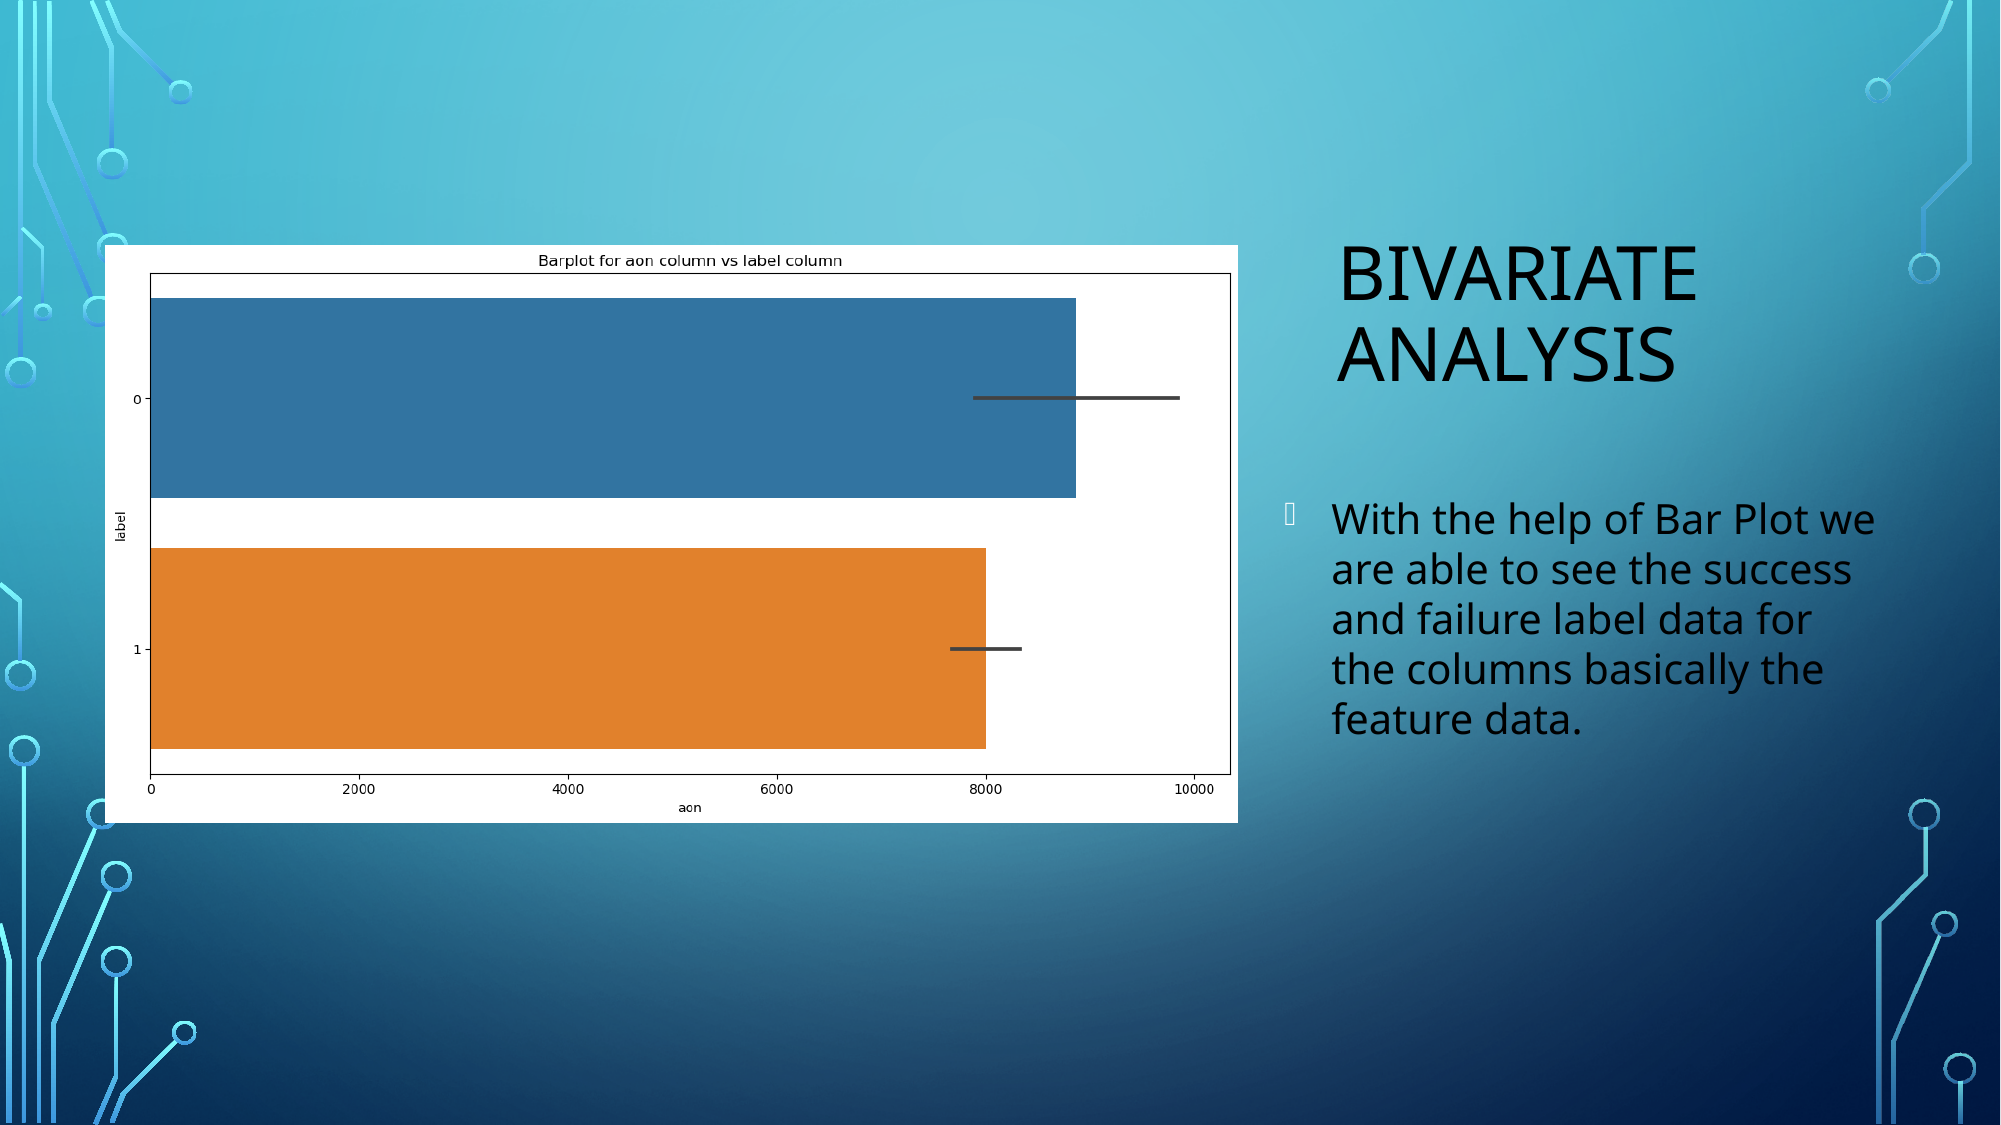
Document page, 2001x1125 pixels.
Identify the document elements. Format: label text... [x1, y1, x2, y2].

text_box With the help of Bar Plot we are able to see the success and failure label data for the columns basically the feature data. [1269, 485, 1895, 941]
title Bivariate Analysis [1322, 147, 1836, 485]
picture [105, 244, 1239, 823]
